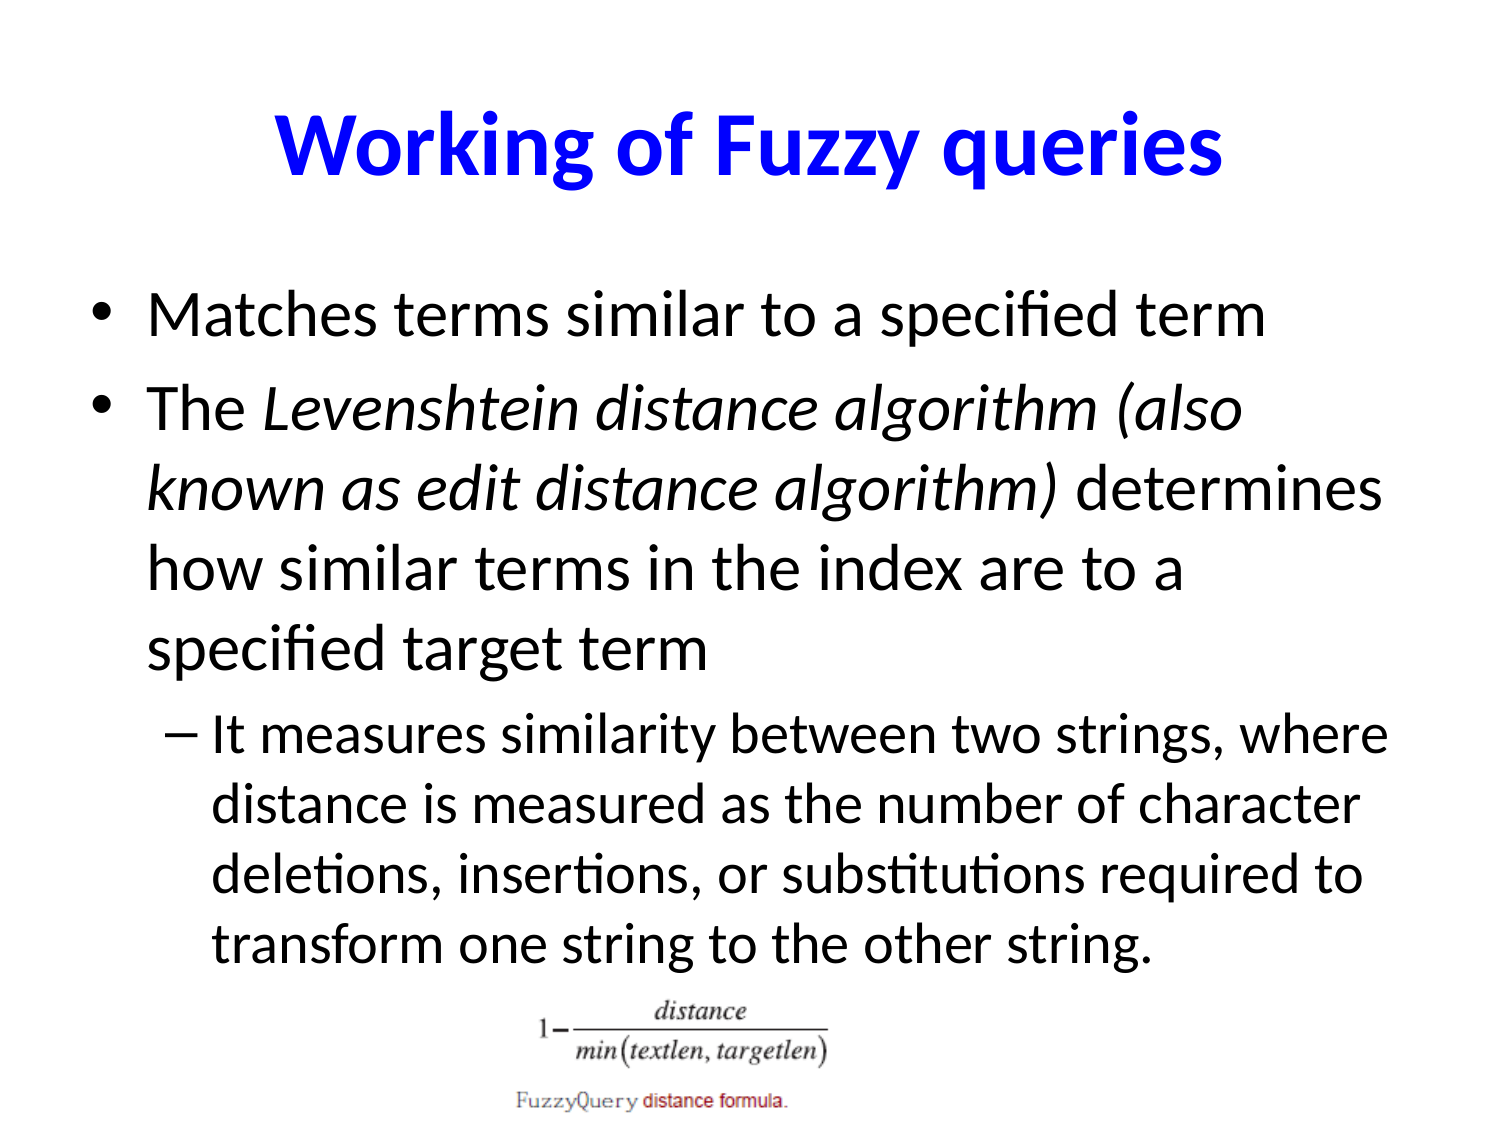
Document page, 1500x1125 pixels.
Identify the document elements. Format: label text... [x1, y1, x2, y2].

title Working of Fuzzy queries [75, 45, 1425, 233]
list Matches terms similar to a specified term The Levenshtein distance algorithm (also known as edit distance algorithm) determines how similar terms in the index are to a specified target term It measures similarity between two strings, where distance is measured as the number of character deletions, insertions, or substitutions required to transform one string to the other string. [75, 262, 1425, 1005]
picture [499, 996, 848, 1125]
